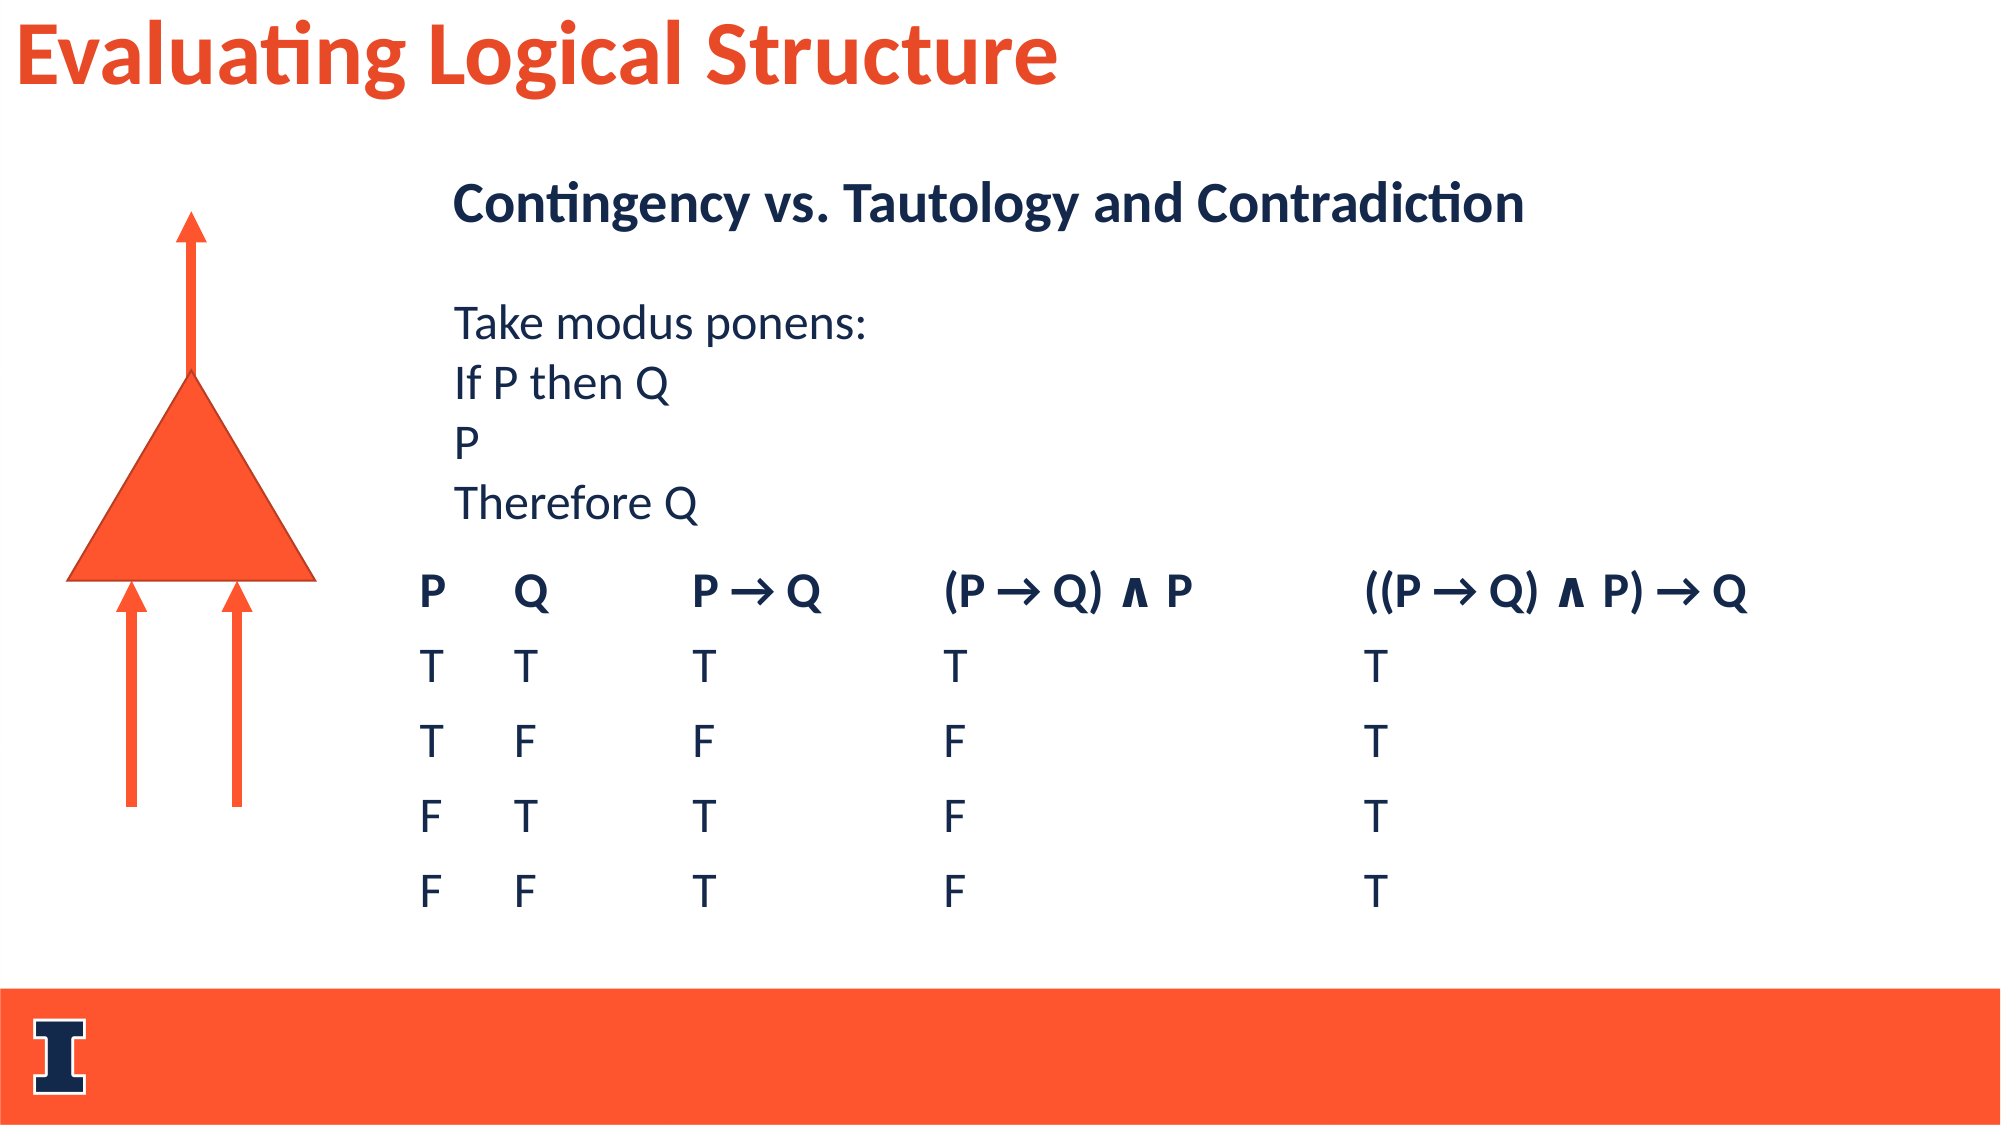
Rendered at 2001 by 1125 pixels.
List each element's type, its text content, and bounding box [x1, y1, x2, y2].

text_box Evaluating Logical Structure [0, 0, 1884, 121]
table_cell T [677, 782, 928, 857]
table_cell F [499, 857, 677, 932]
text_box Contingency vs. Tautology and Contradiction Take modus ponens: If P then Q P Therefore Q [439, 157, 1933, 537]
table_cell F [928, 707, 1349, 782]
table_cell F [928, 782, 1349, 857]
table_cell T [499, 632, 677, 707]
table_header ((P → Q) ∧ P) → Q [1349, 557, 1900, 632]
table_cell T [405, 632, 499, 707]
table_cell T [1349, 707, 1900, 782]
table_cell T [1349, 782, 1900, 857]
table_header P [405, 557, 499, 632]
table_cell T [677, 632, 928, 707]
table_cell F [928, 857, 1349, 932]
table_cell T [405, 707, 499, 782]
table_cell T [1349, 632, 1900, 707]
table_cell T [677, 857, 928, 932]
table_cell T [1349, 857, 1900, 932]
table_header Q [499, 557, 677, 632]
table_header (P → Q) ∧ P [928, 557, 1349, 632]
table_cell T [499, 782, 677, 857]
table_cell F [677, 707, 928, 782]
table_cell F [405, 857, 499, 932]
text_box [65, 368, 318, 582]
table_cell F [405, 782, 499, 857]
table_cell T [928, 632, 1349, 707]
picture [0, 0, 2001, 1125]
table_header P → Q [677, 557, 928, 632]
table_cell F [499, 707, 677, 782]
